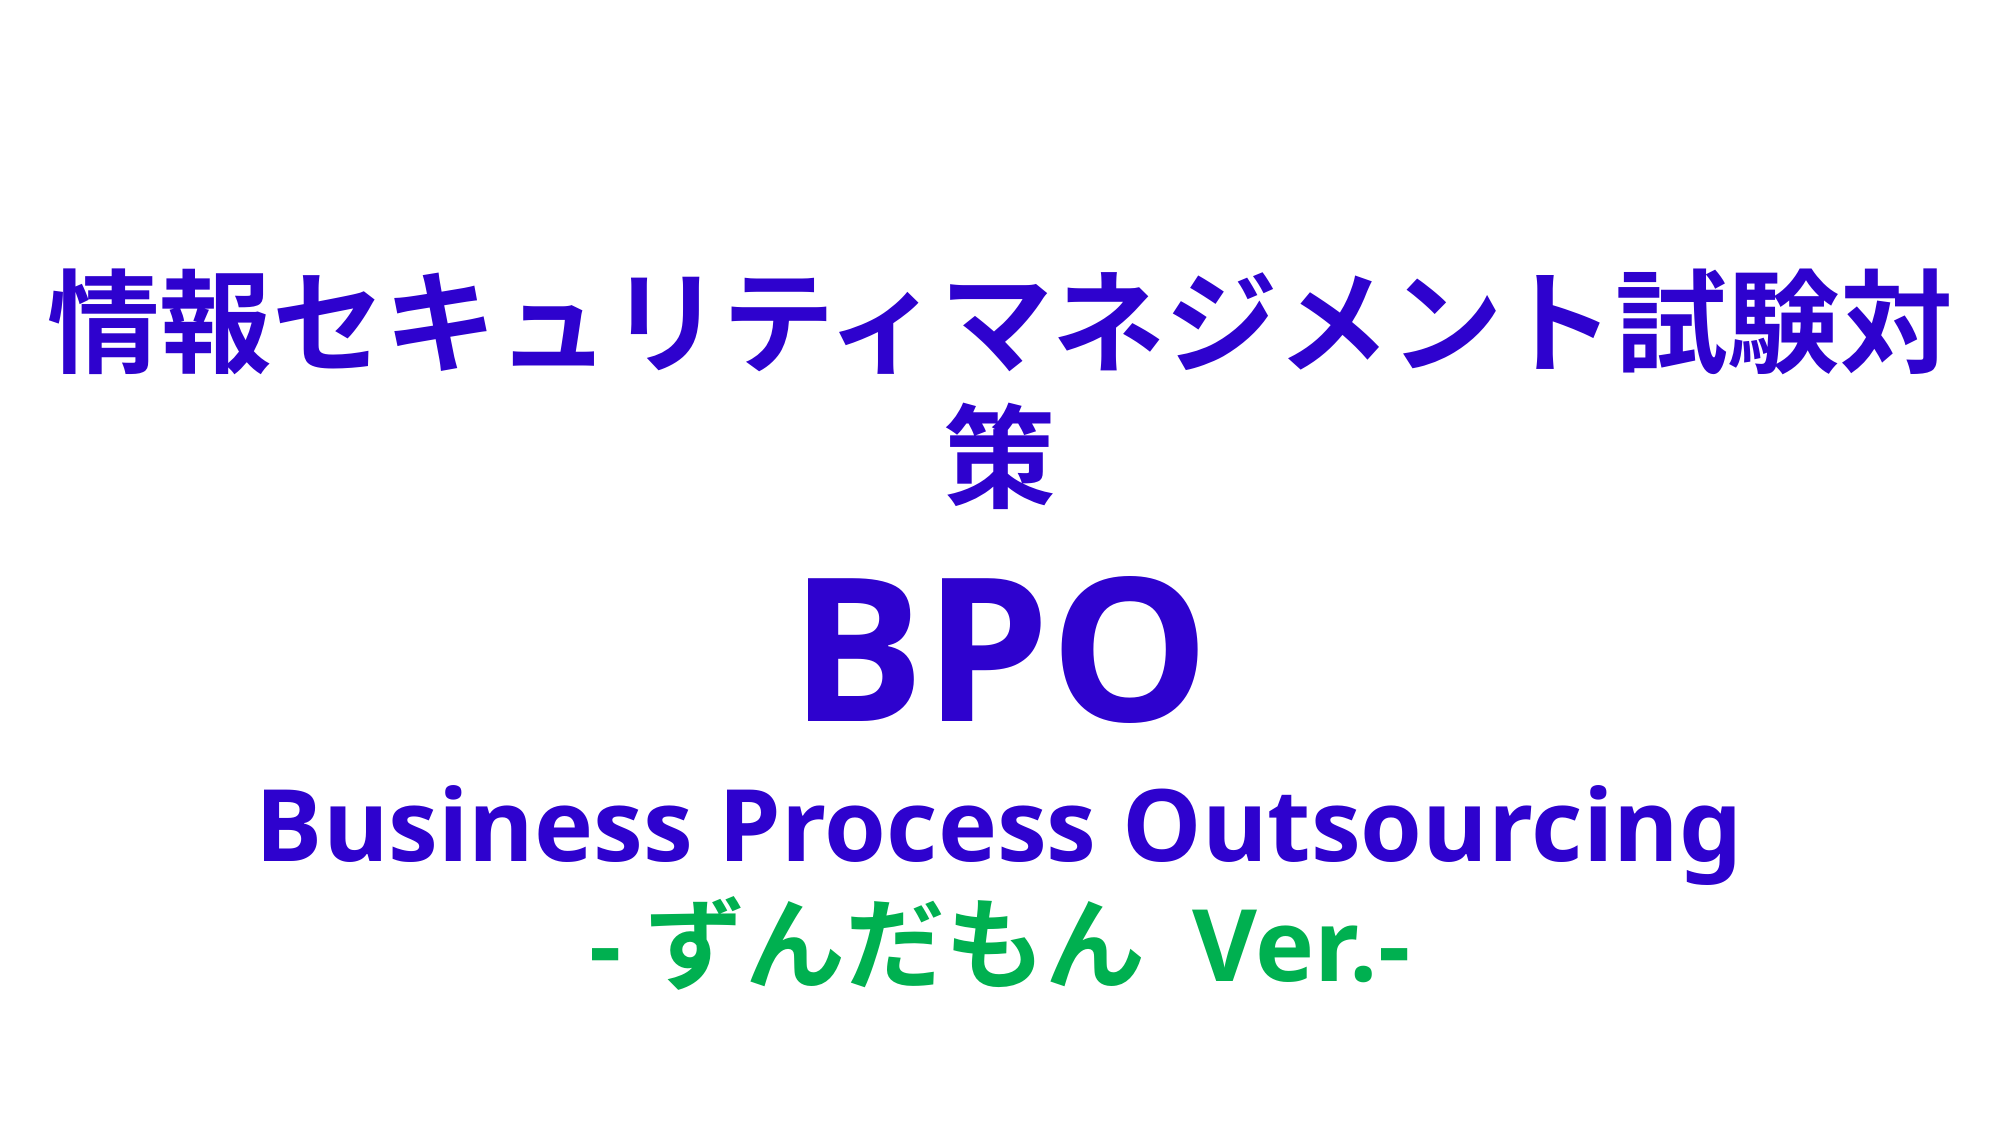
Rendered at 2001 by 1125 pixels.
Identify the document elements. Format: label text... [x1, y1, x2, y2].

text_box 情報セキュリティマネジメント試験対策 BPO Business Process Outsourcing -ずんだもん Ver.- [0, 244, 2000, 1010]
